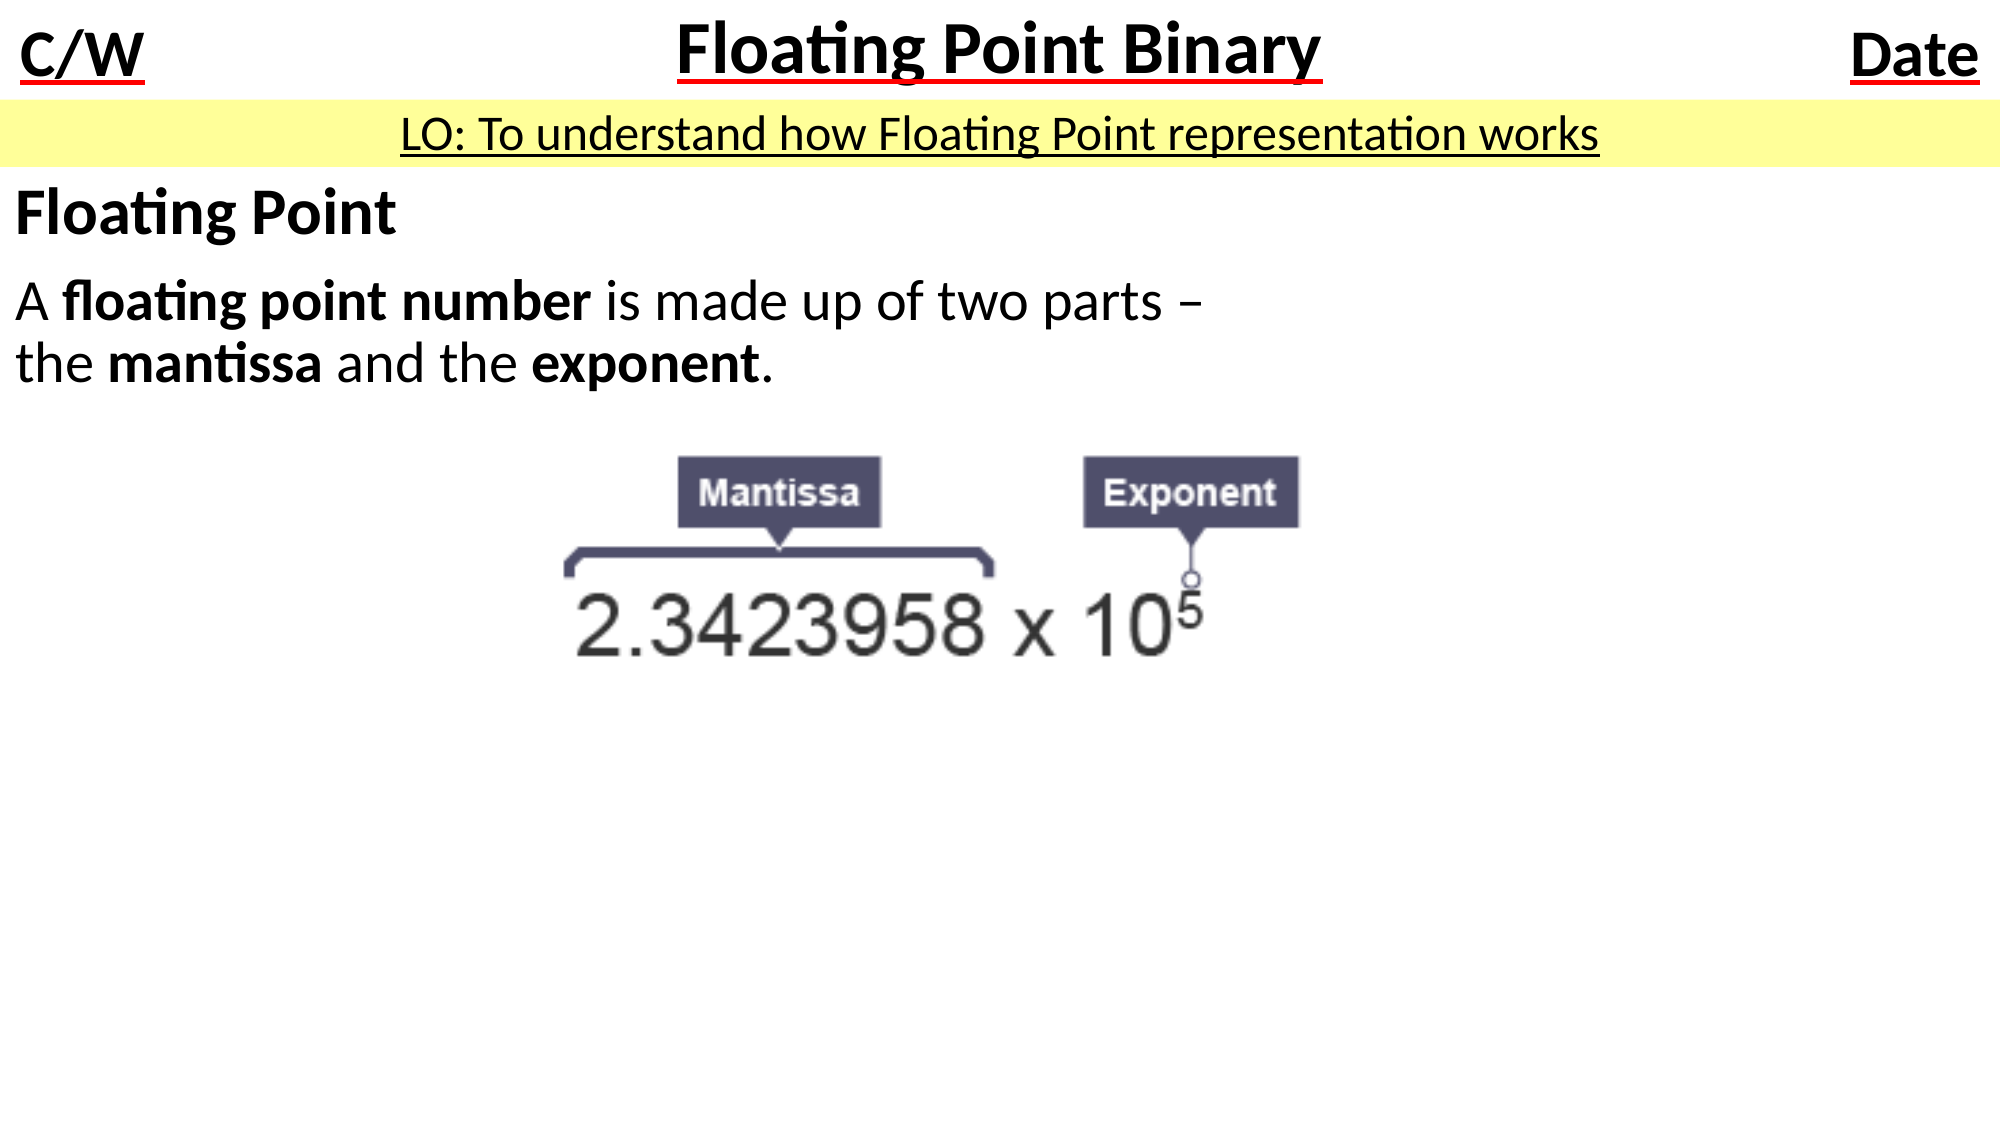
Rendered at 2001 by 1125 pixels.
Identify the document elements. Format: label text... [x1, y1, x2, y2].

list LO: To understand how Floating Point representation works [0, 99, 2000, 167]
picture [562, 455, 1313, 665]
list Floating Point A floating point number is made up of two parts – the mantissa and the exponent. [0, 169, 1999, 1125]
title Floating Point Binary [0, 0, 2000, 99]
